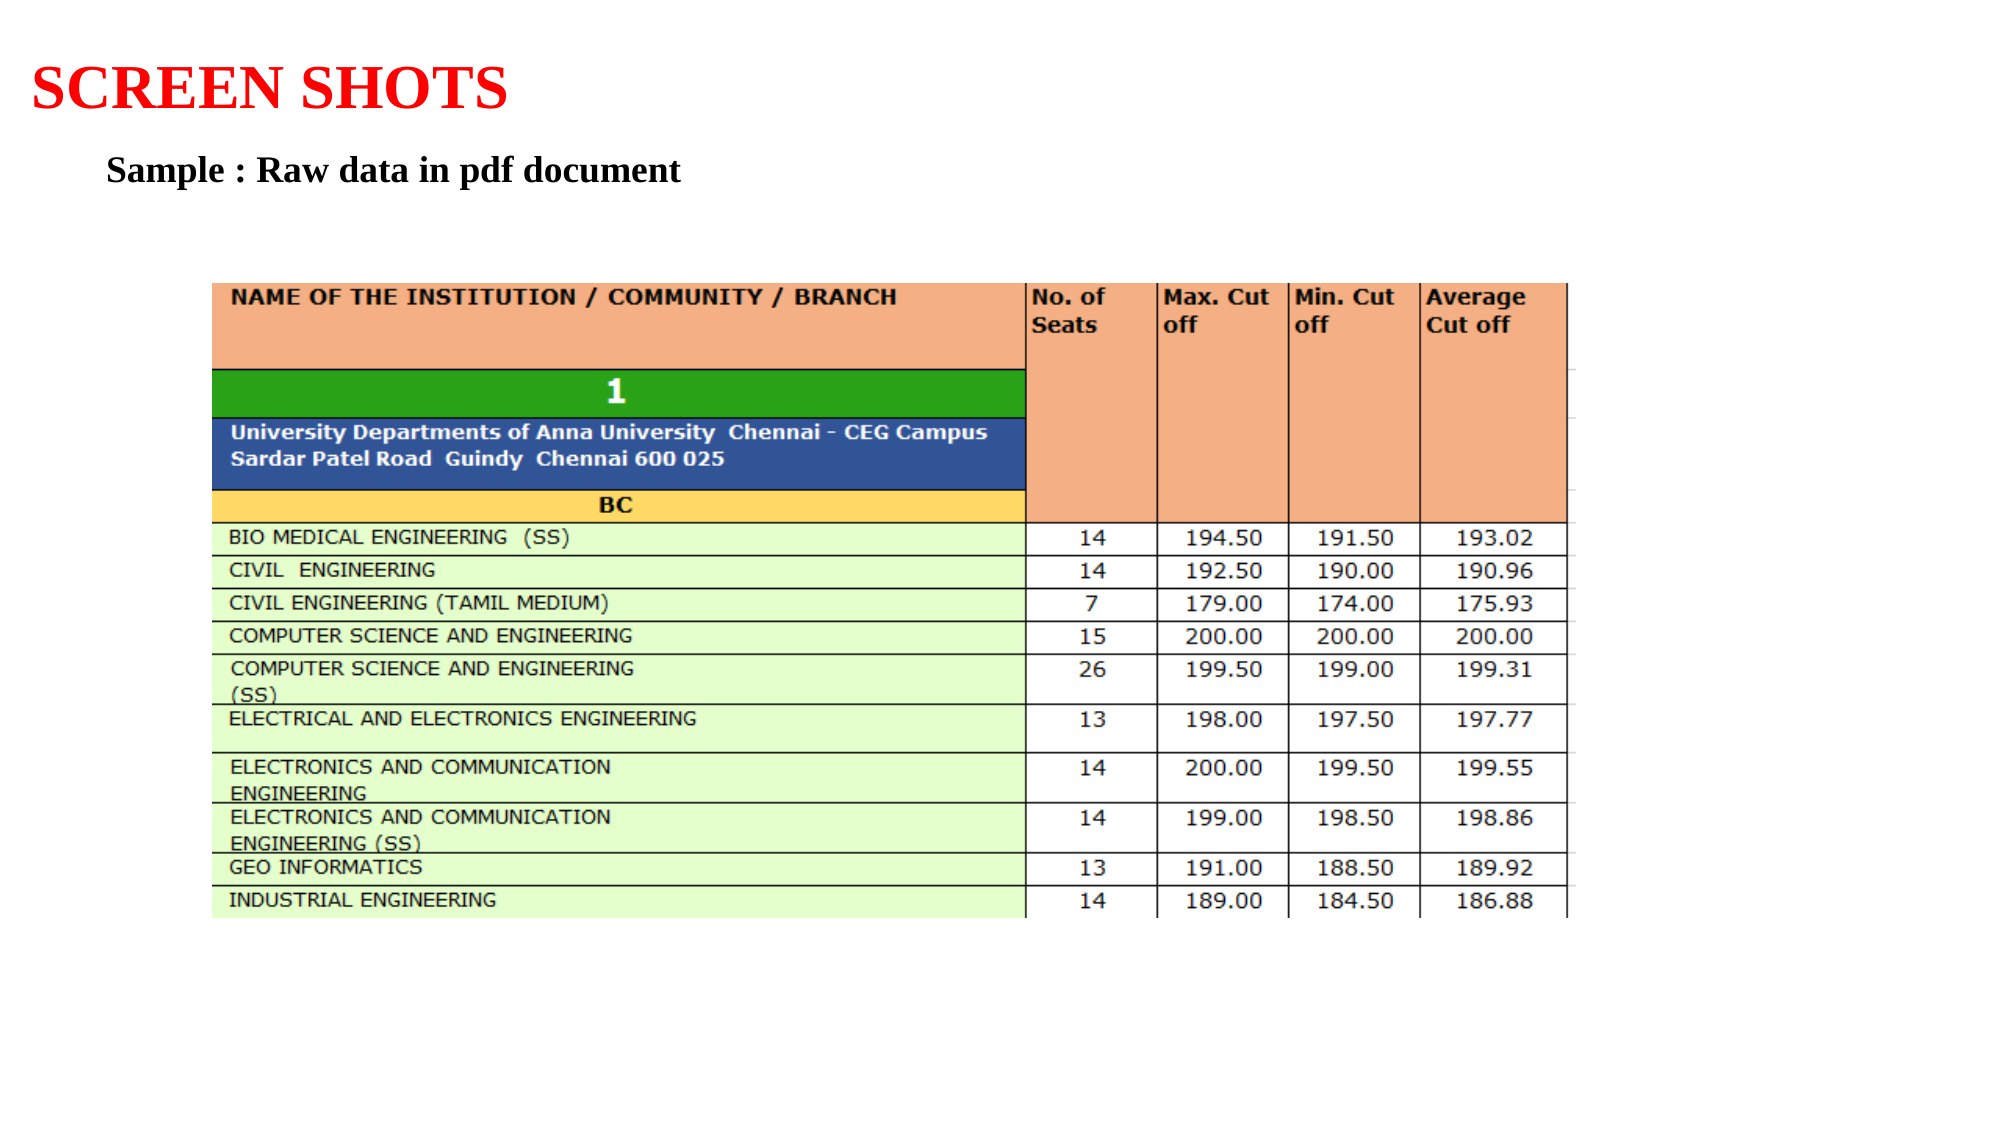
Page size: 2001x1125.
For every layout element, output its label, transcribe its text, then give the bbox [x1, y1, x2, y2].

text_box Sample : Raw data in pdf document [91, 137, 1096, 198]
picture [212, 283, 1576, 918]
text_box SCREEN SHOTS [16, 38, 1017, 129]
